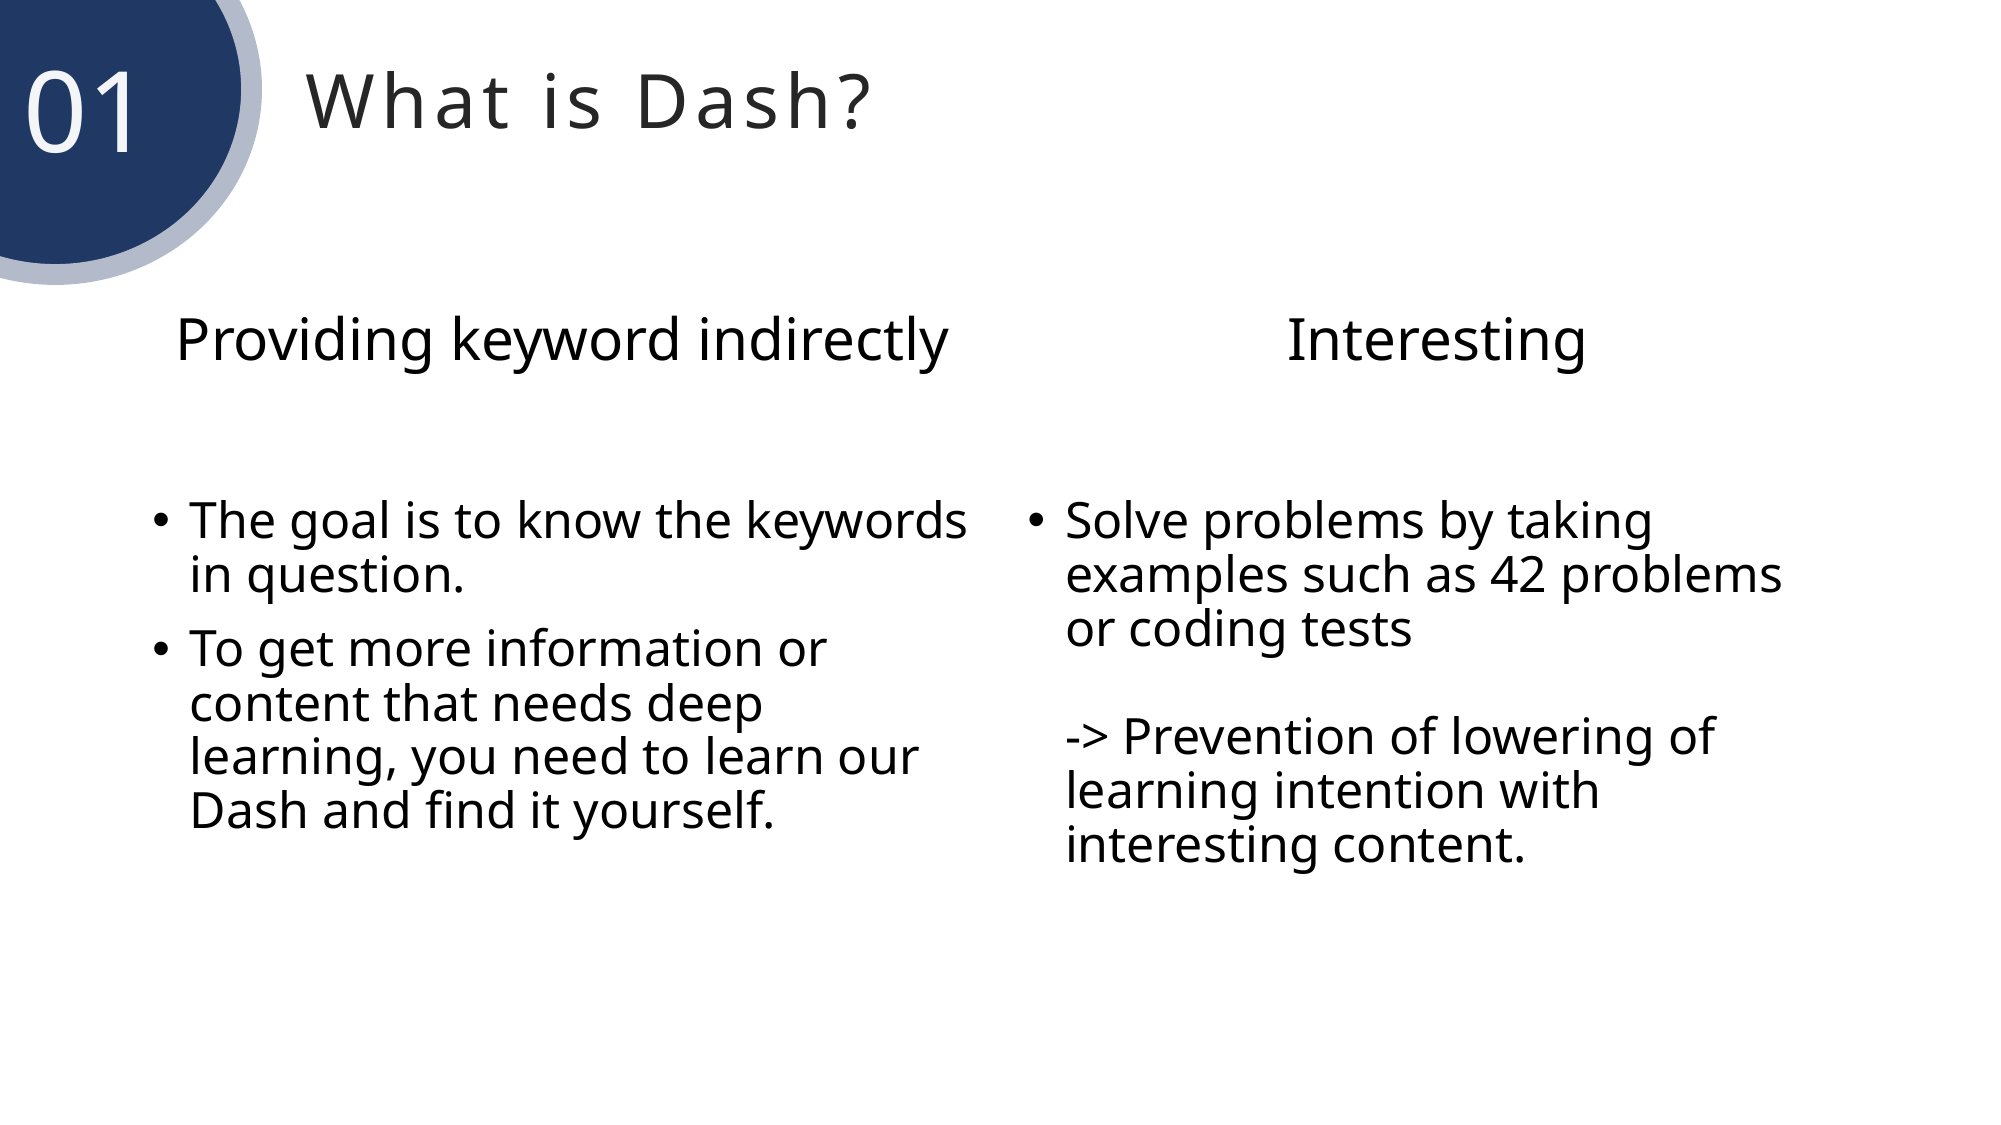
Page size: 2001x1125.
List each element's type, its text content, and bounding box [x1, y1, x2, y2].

text_box 01 [0, 47, 167, 186]
list The goal is to know the keywords in question. To get more information or content that needs deep learning, you need to learn our Dash and find it yourself. [137, 487, 988, 1014]
text_box [0, 0, 253, 276]
list Solve problems by taking examples such as 42 problems or coding tests -> Prevention of lowering of learning intention with interesting content. [1012, 487, 1863, 1014]
text_box What is Dash? [290, 56, 962, 158]
text_box Providing keyword indirectly [137, 295, 988, 380]
text_box Interesting [1271, 295, 1604, 380]
